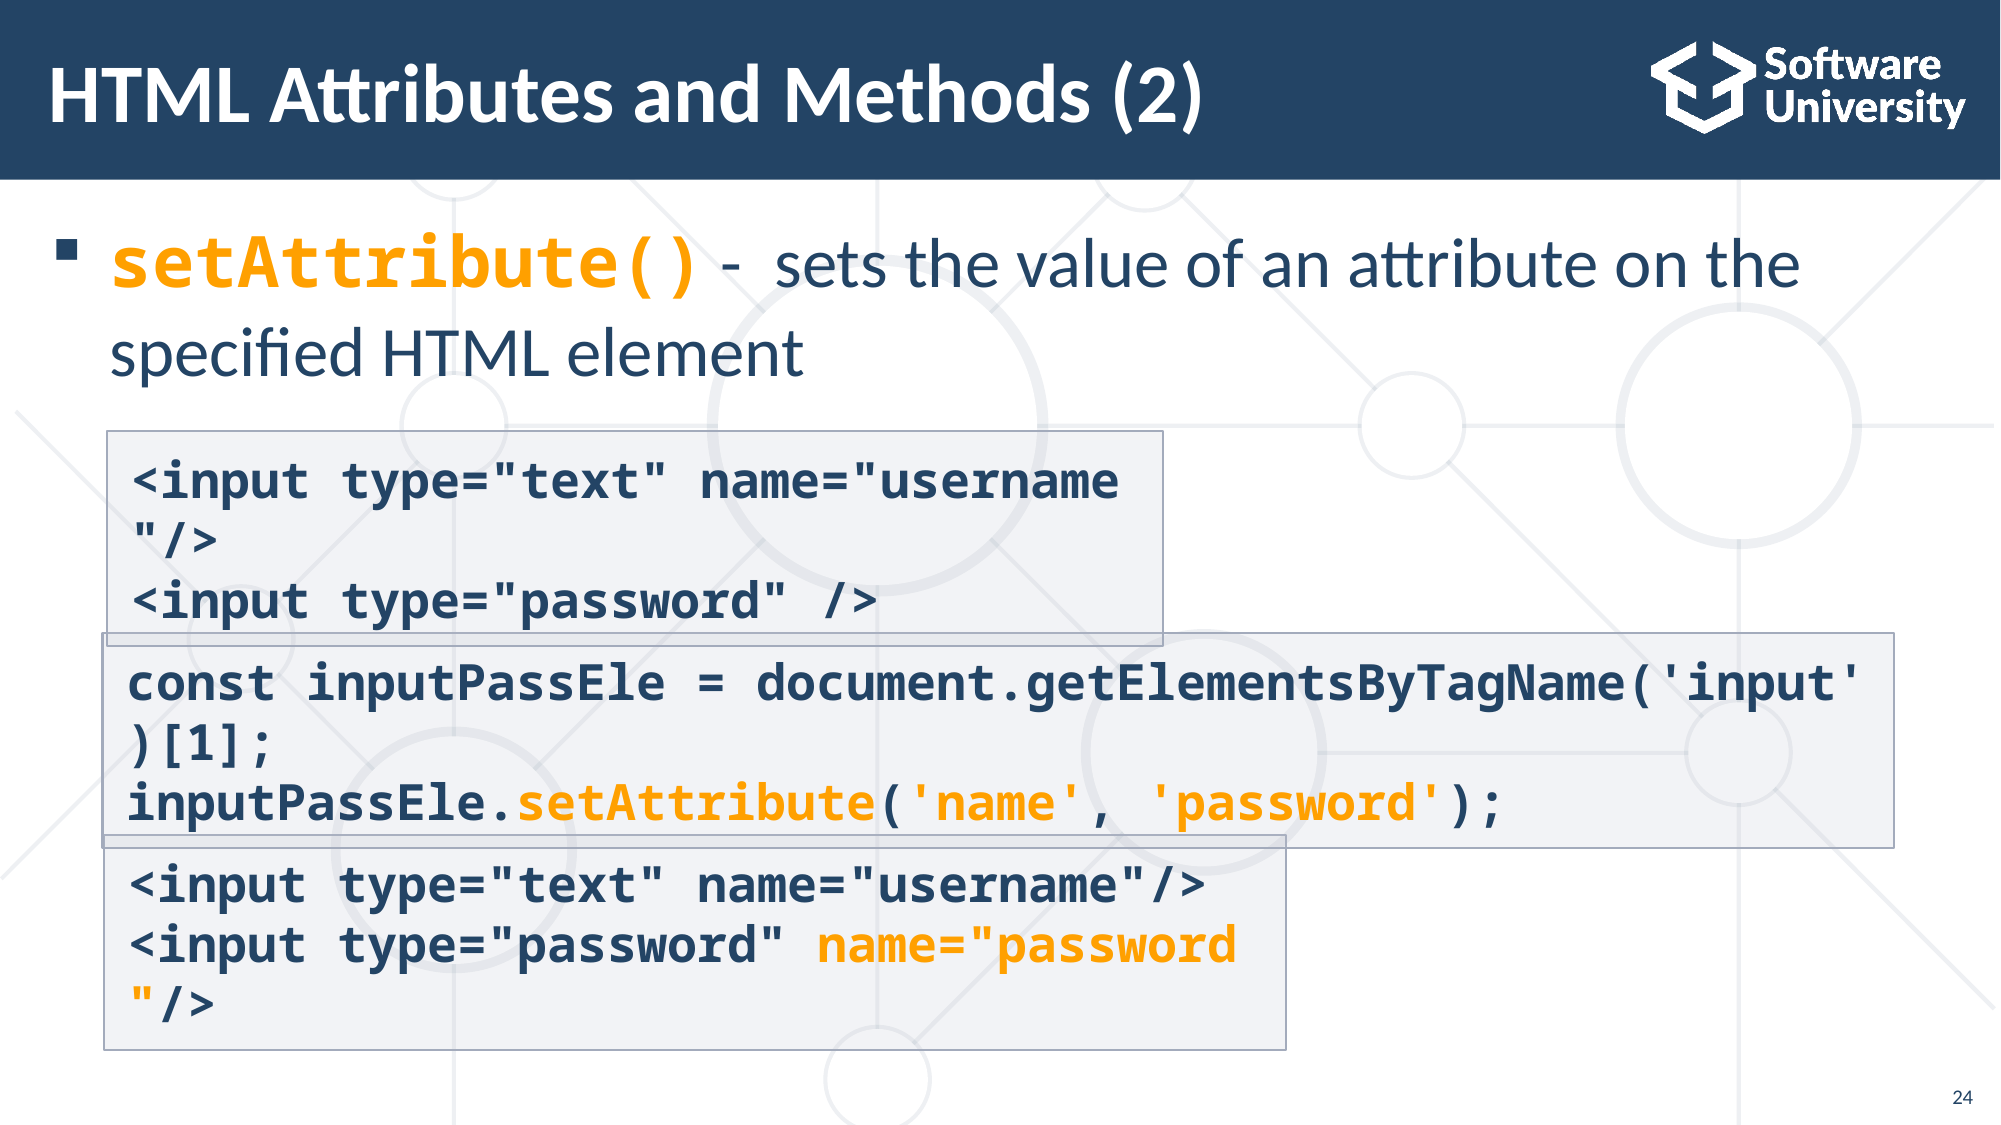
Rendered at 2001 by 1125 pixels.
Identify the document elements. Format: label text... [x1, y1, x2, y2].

text_box const inputPassEle = document.getElementsByTagName('input')[1]; inputPassEle.setAttribute('name', 'password'); [102, 632, 1895, 849]
text_box <input type="text" name="username"/> <input type="password" name="password"/> [104, 849, 1286, 1050]
list setAttribute() - sets the value of an attribute on the specified HTML element [33, 206, 1972, 1114]
picture [1651, 41, 1966, 134]
title HTML Attributes and Methods (2) [31, 16, 1625, 162]
text_box <input type="text" name="username"/> <input type="password" /> [106, 430, 1163, 647]
slide_number 24 [1927, 1067, 1989, 1117]
